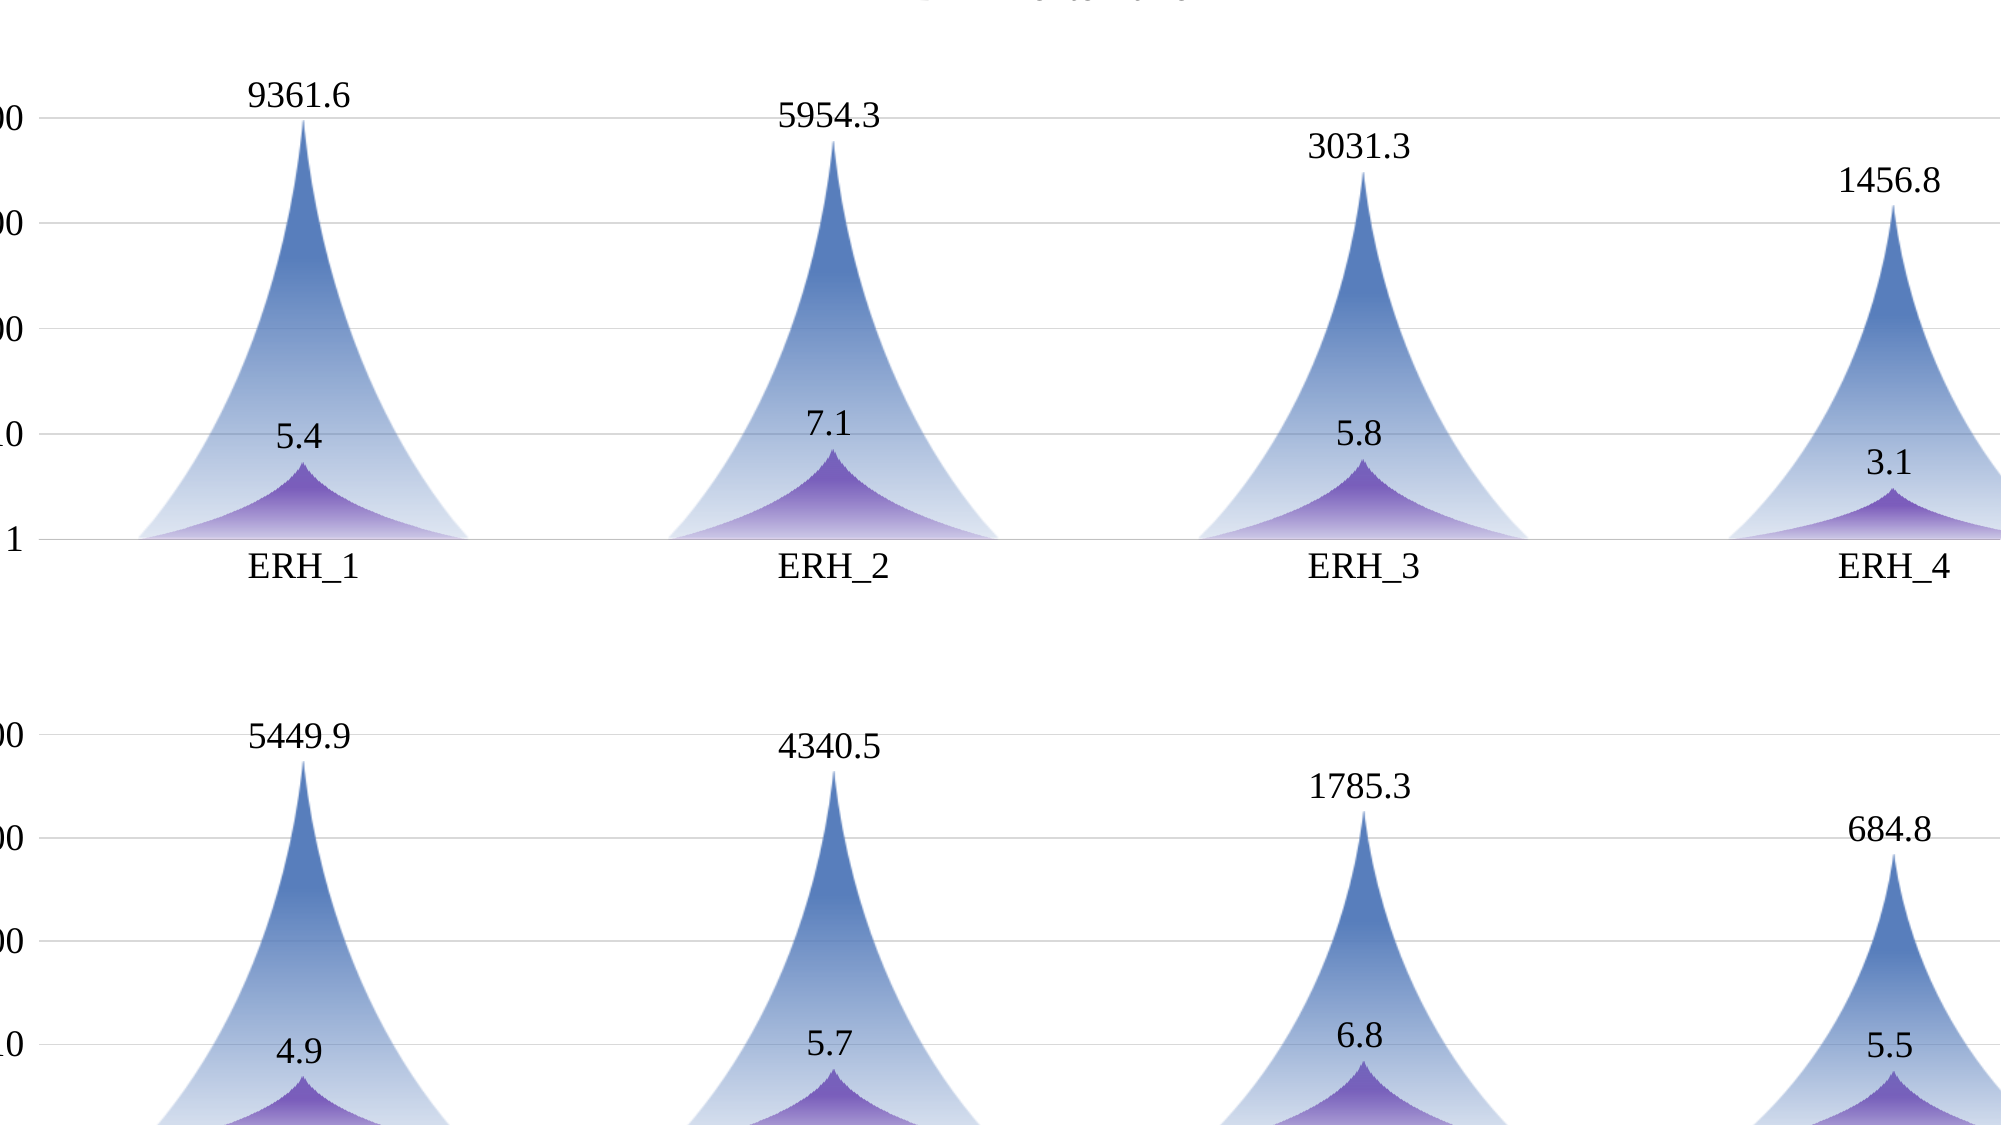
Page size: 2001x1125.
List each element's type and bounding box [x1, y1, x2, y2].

text_box [0, 0, 2000, 1125]
